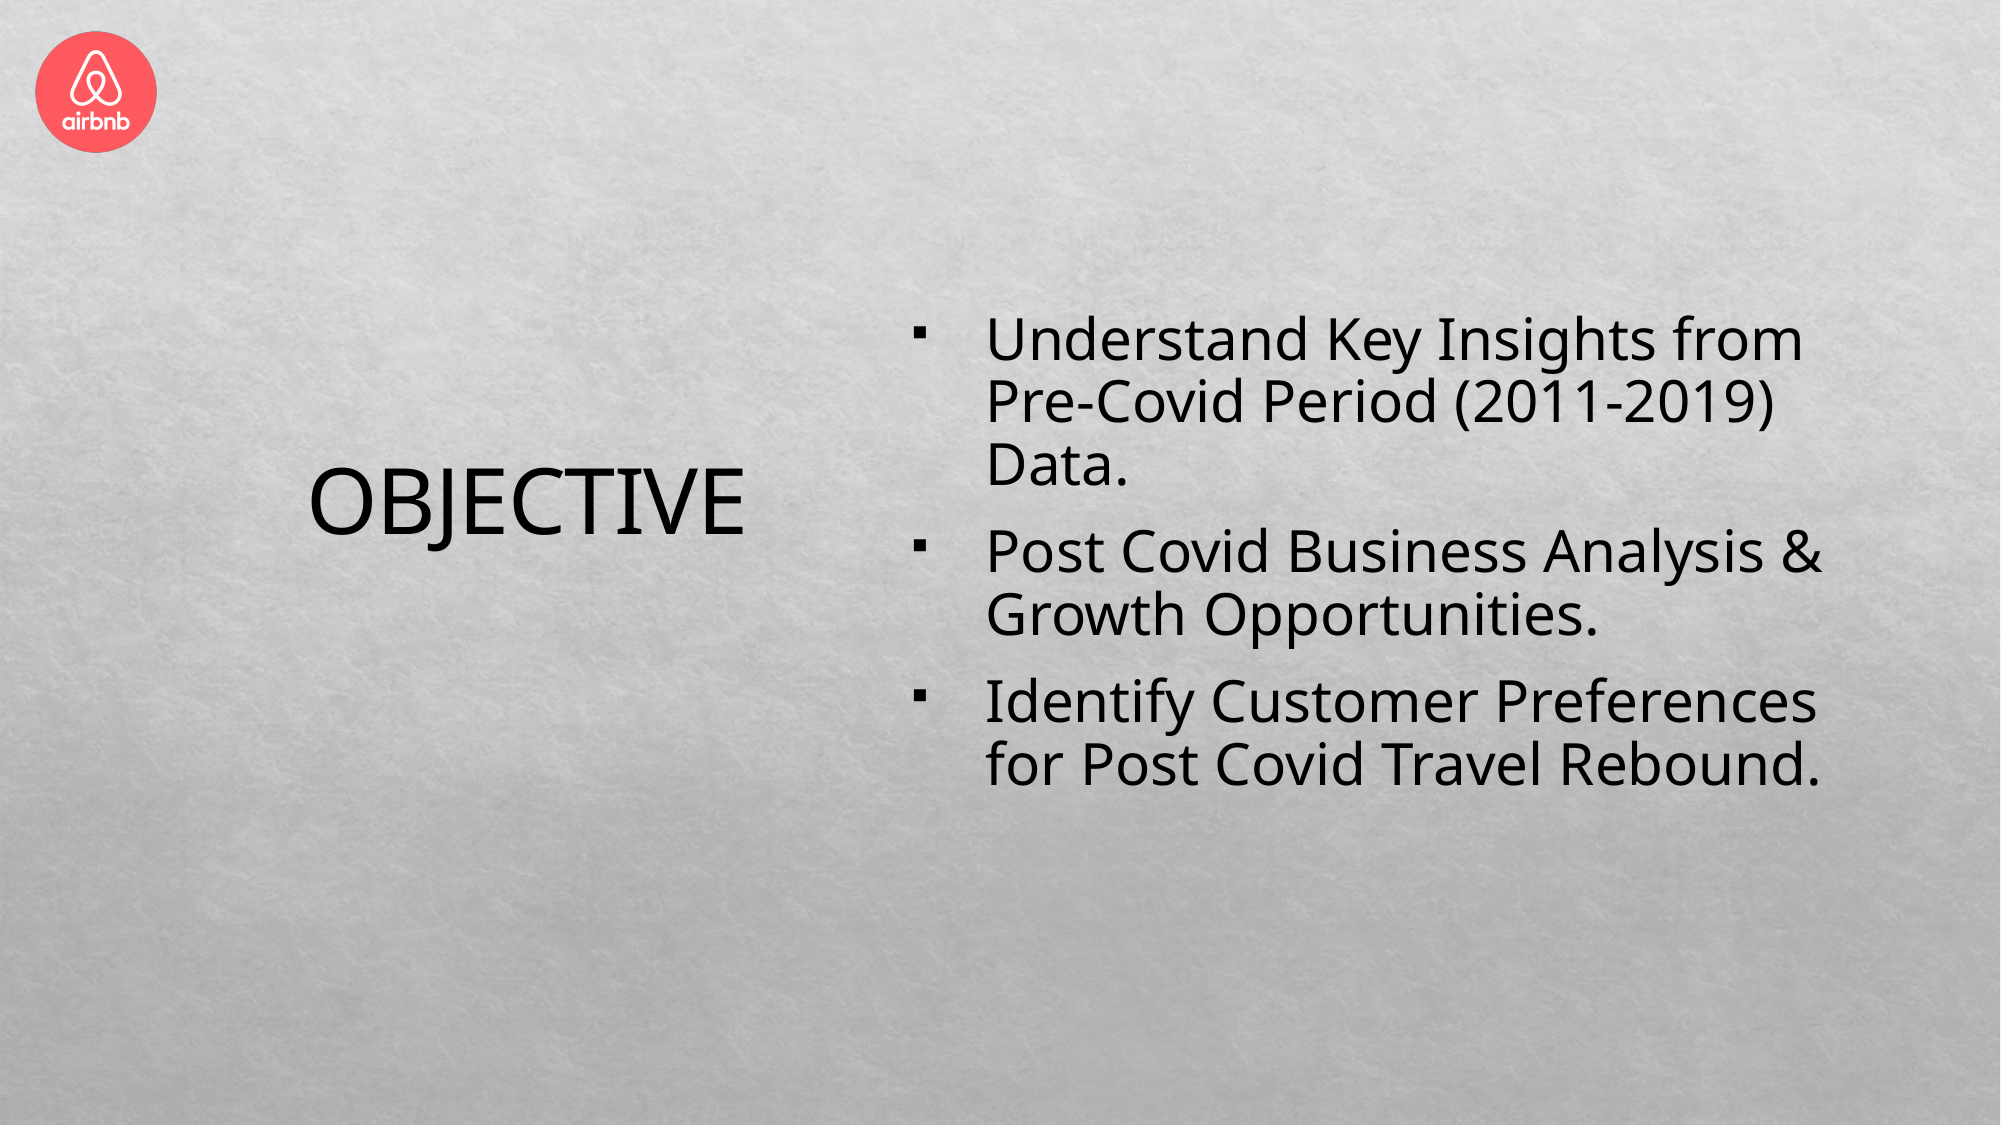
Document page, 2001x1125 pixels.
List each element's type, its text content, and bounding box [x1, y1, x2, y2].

picture [8, 26, 184, 158]
title OBJECTIVE [149, 158, 764, 950]
list Understand Key Insights from Pre-Covid Period (2011-2019) Data. Post Covid Business Analysis & Growth Opportunities. Identify Customer Preferences for Post Covid Travel Rebound. [870, 158, 1849, 950]
